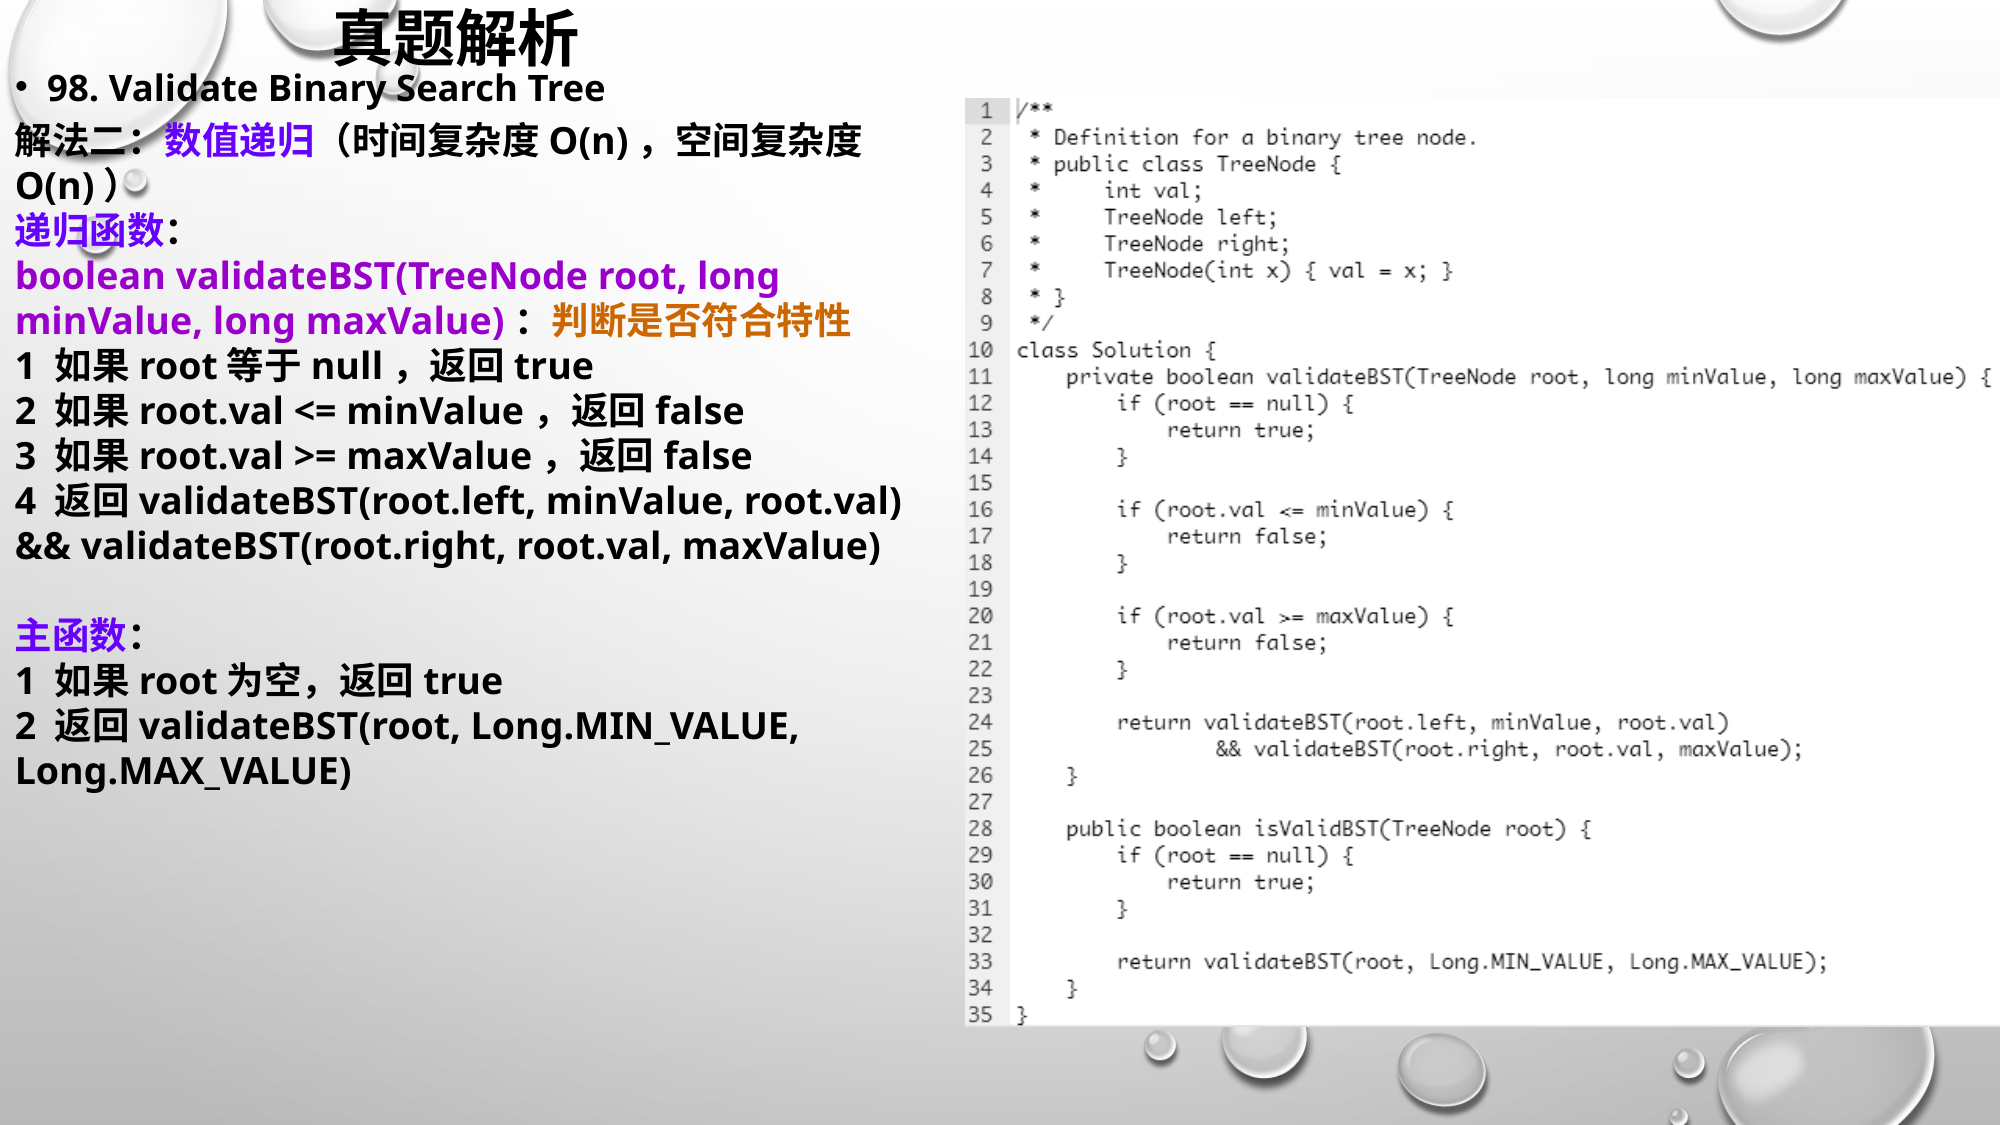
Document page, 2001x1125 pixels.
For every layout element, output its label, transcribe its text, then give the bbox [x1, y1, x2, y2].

list 98. Validate Binary Search Tree [0, 48, 1030, 109]
title 真题解析 [0, 0, 912, 48]
text_box 解法二：数值递归（时间复杂度O(n)，空间复杂度O(n)） 递归函数： boolean validateBST(TreeNode root, long minValue, long maxValue)：判断是否符合特性 1 如果root等于null，返回true 2 如果root.val <= minValue，返回false 3 如果root.val >= maxValue，返回false 4 返回validateBST(root.left, minValue, root.val) && validateBST(root.right, root.val, maxValue) 主函数： 1 如果root为空，返回true 2 返回validateBST(root, Long.MIN_VALUE, Long.MAX_VALUE) [0, 109, 959, 800]
picture [0, 0, 2000, 1125]
